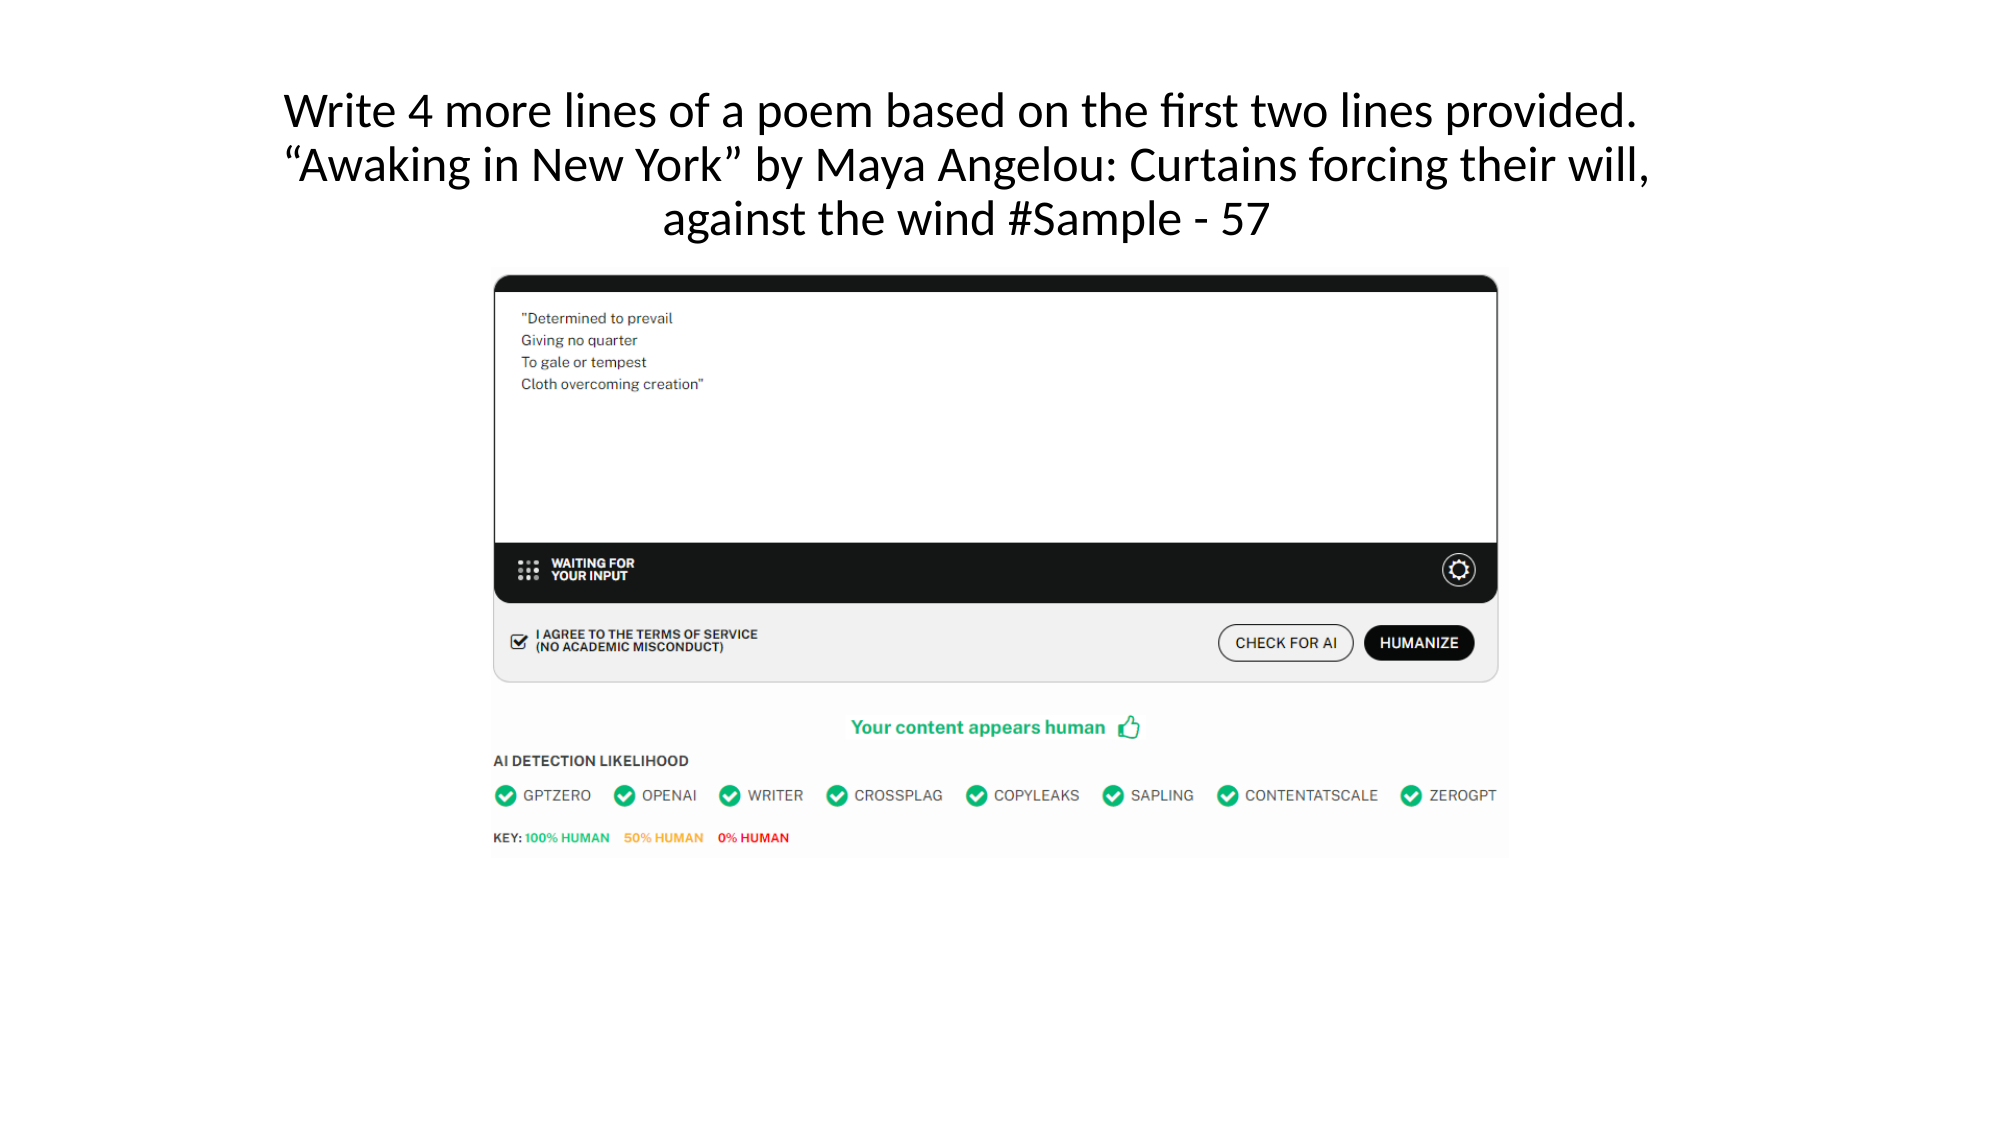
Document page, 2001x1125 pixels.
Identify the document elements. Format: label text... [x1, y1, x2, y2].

subtitle Write 4 more lines of a poem based on the first two lines provided. “Awaking in New York” by Maya Angelou: Curtains forcing their will, against the wind #Sample - 57 [216, 76, 1717, 255]
picture [491, 267, 1509, 858]
